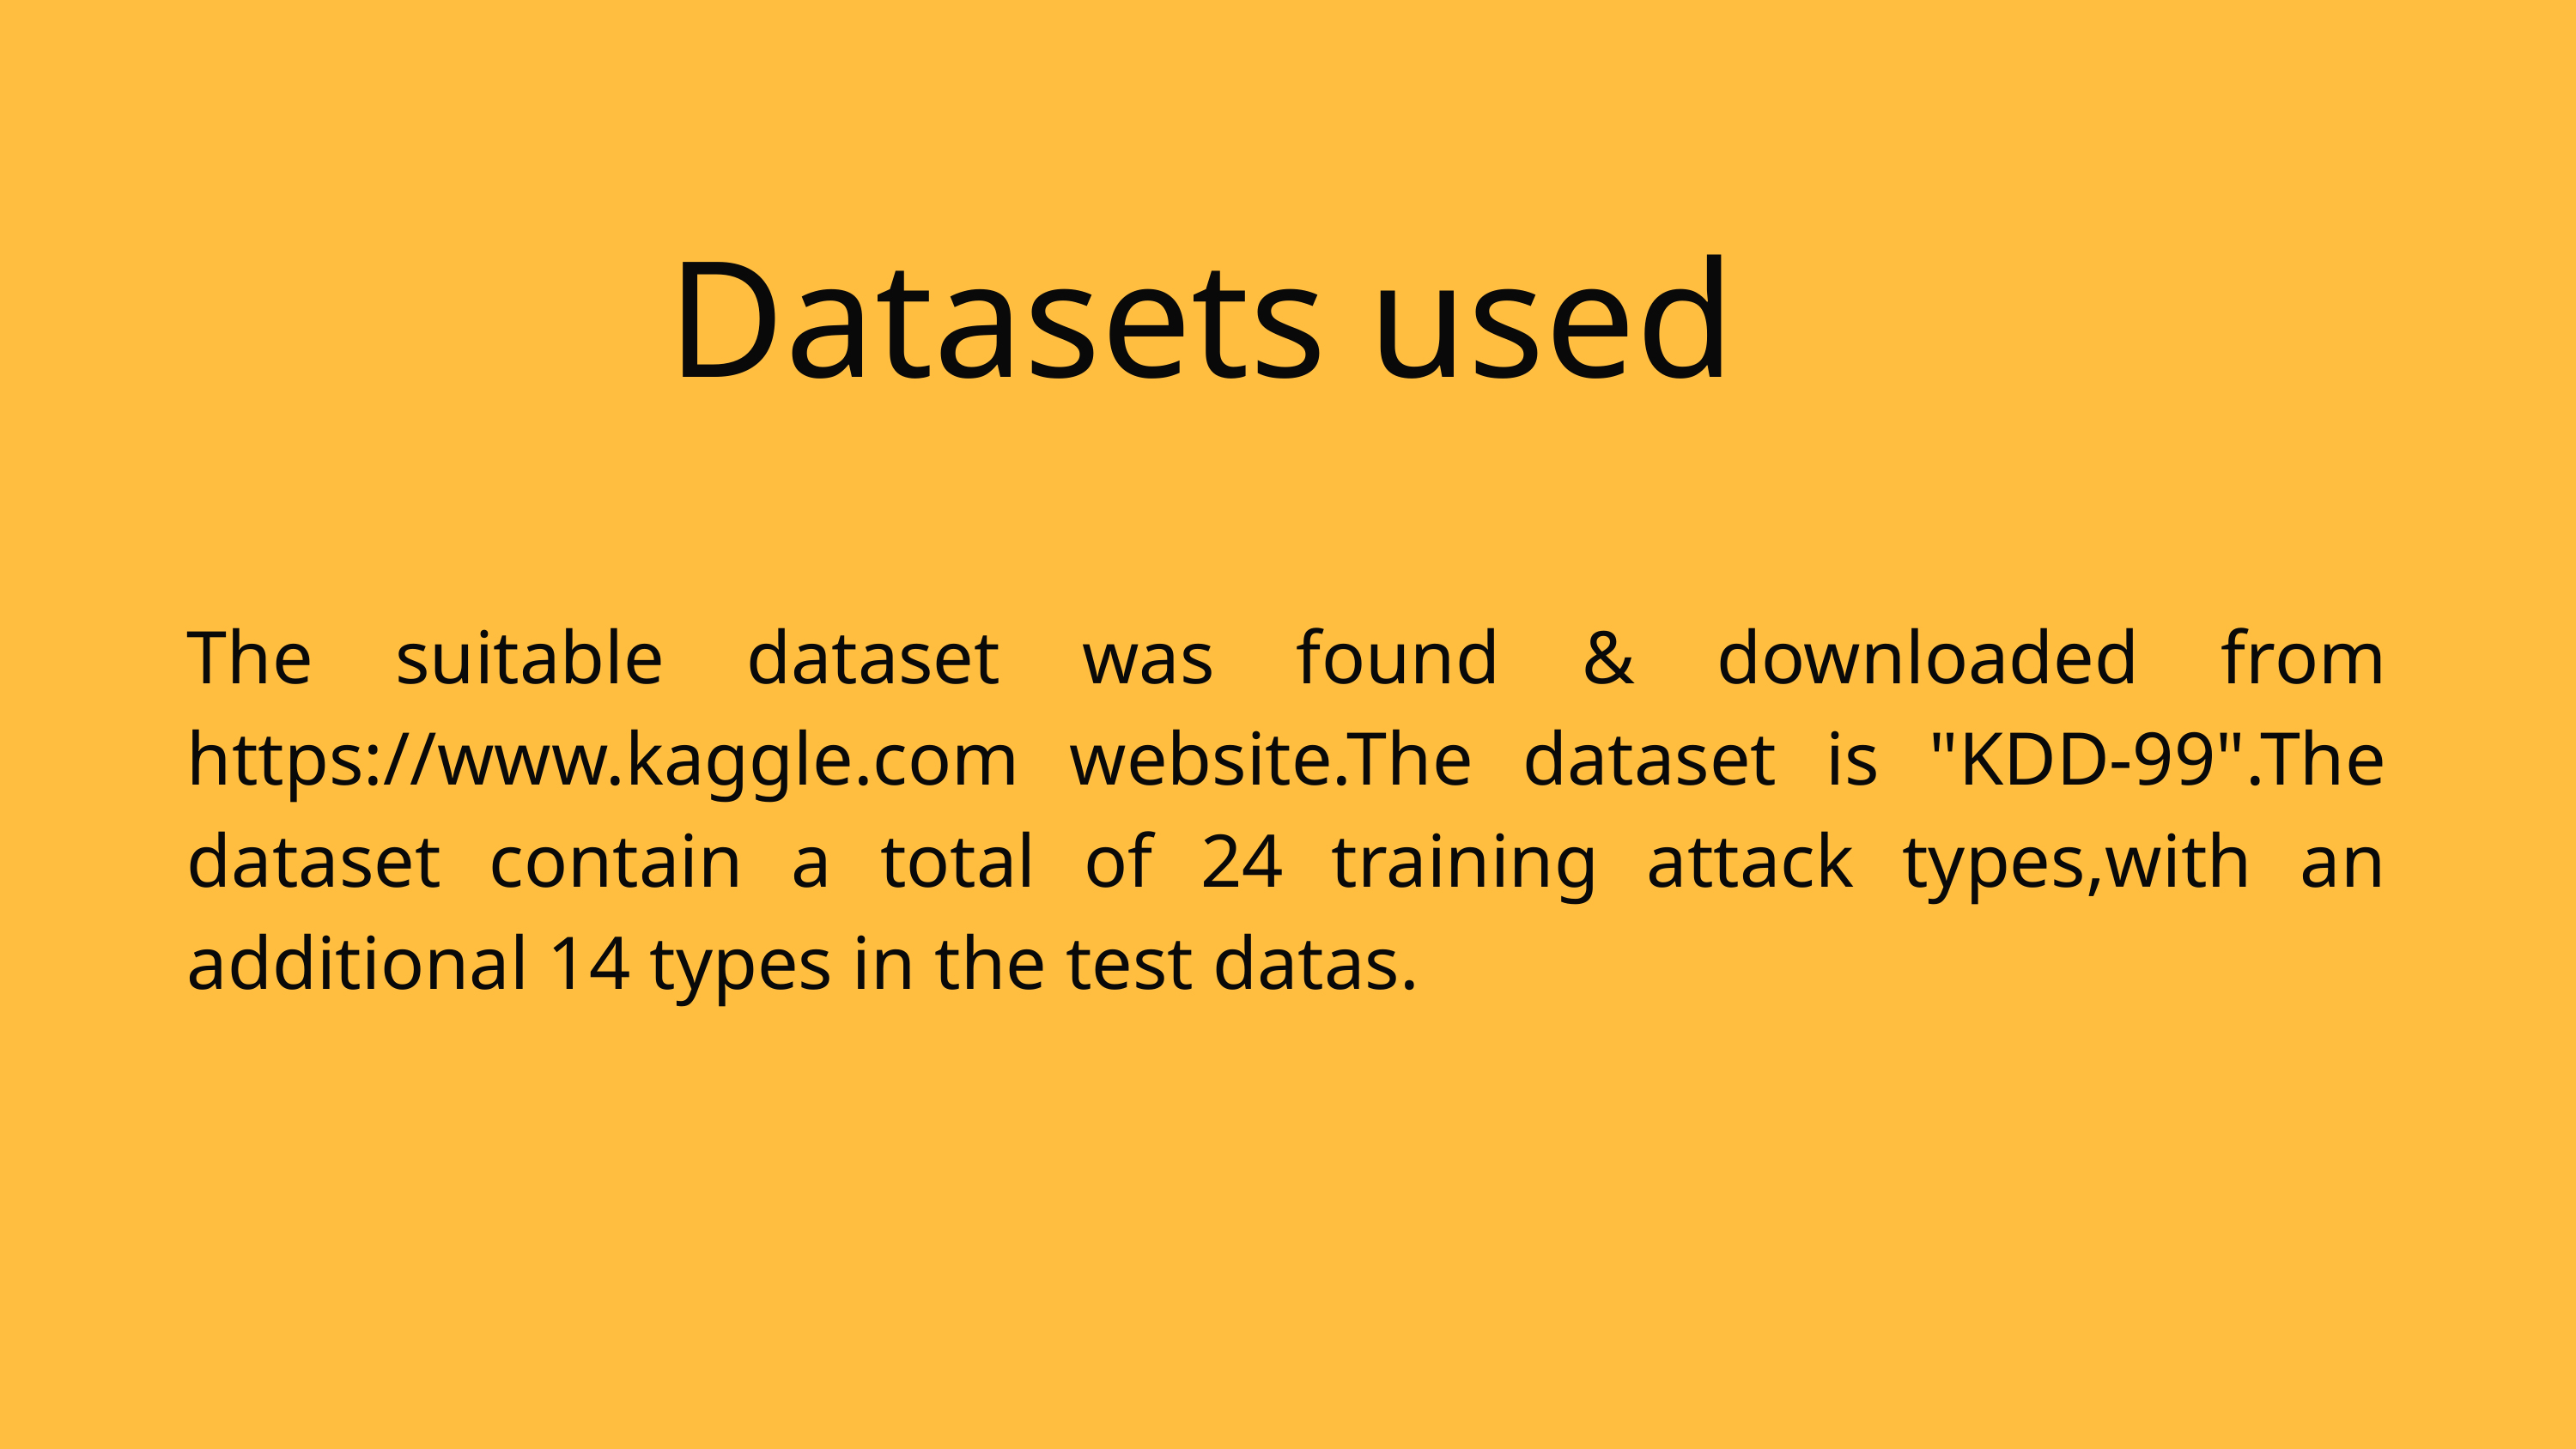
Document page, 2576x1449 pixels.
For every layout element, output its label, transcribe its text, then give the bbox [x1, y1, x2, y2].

text_box Datasets used [667, 216, 1909, 410]
text_box The suitable dataset was found & downloaded from https://www.kaggle.com website.The dataset is "KDD-99".The dataset contain a total of 24 training attack types,with an additional 14 types in the test datas. [186, 596, 2389, 1003]
